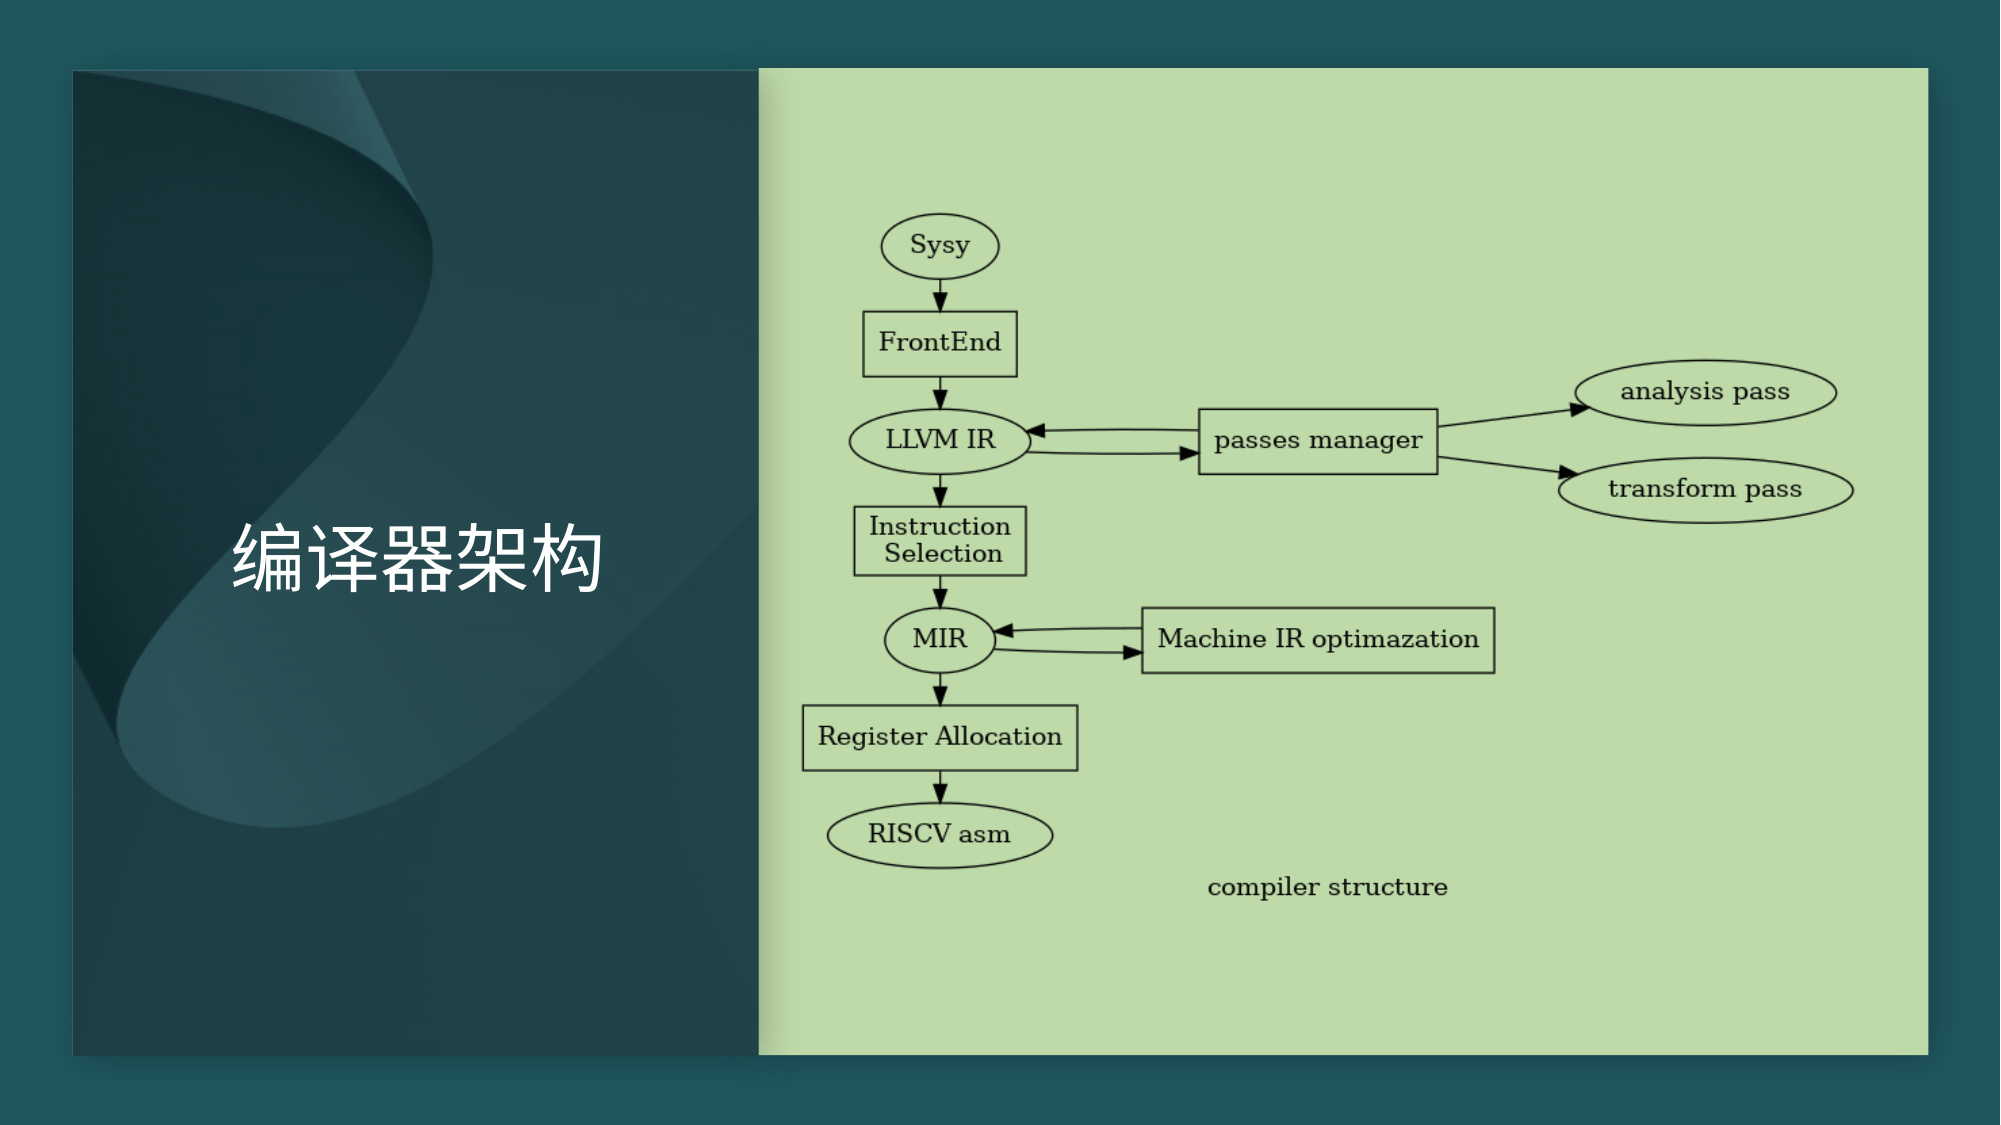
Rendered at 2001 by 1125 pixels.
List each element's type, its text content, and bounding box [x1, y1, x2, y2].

title 编译器架构 [90, 151, 745, 974]
picture [796, 207, 1860, 917]
